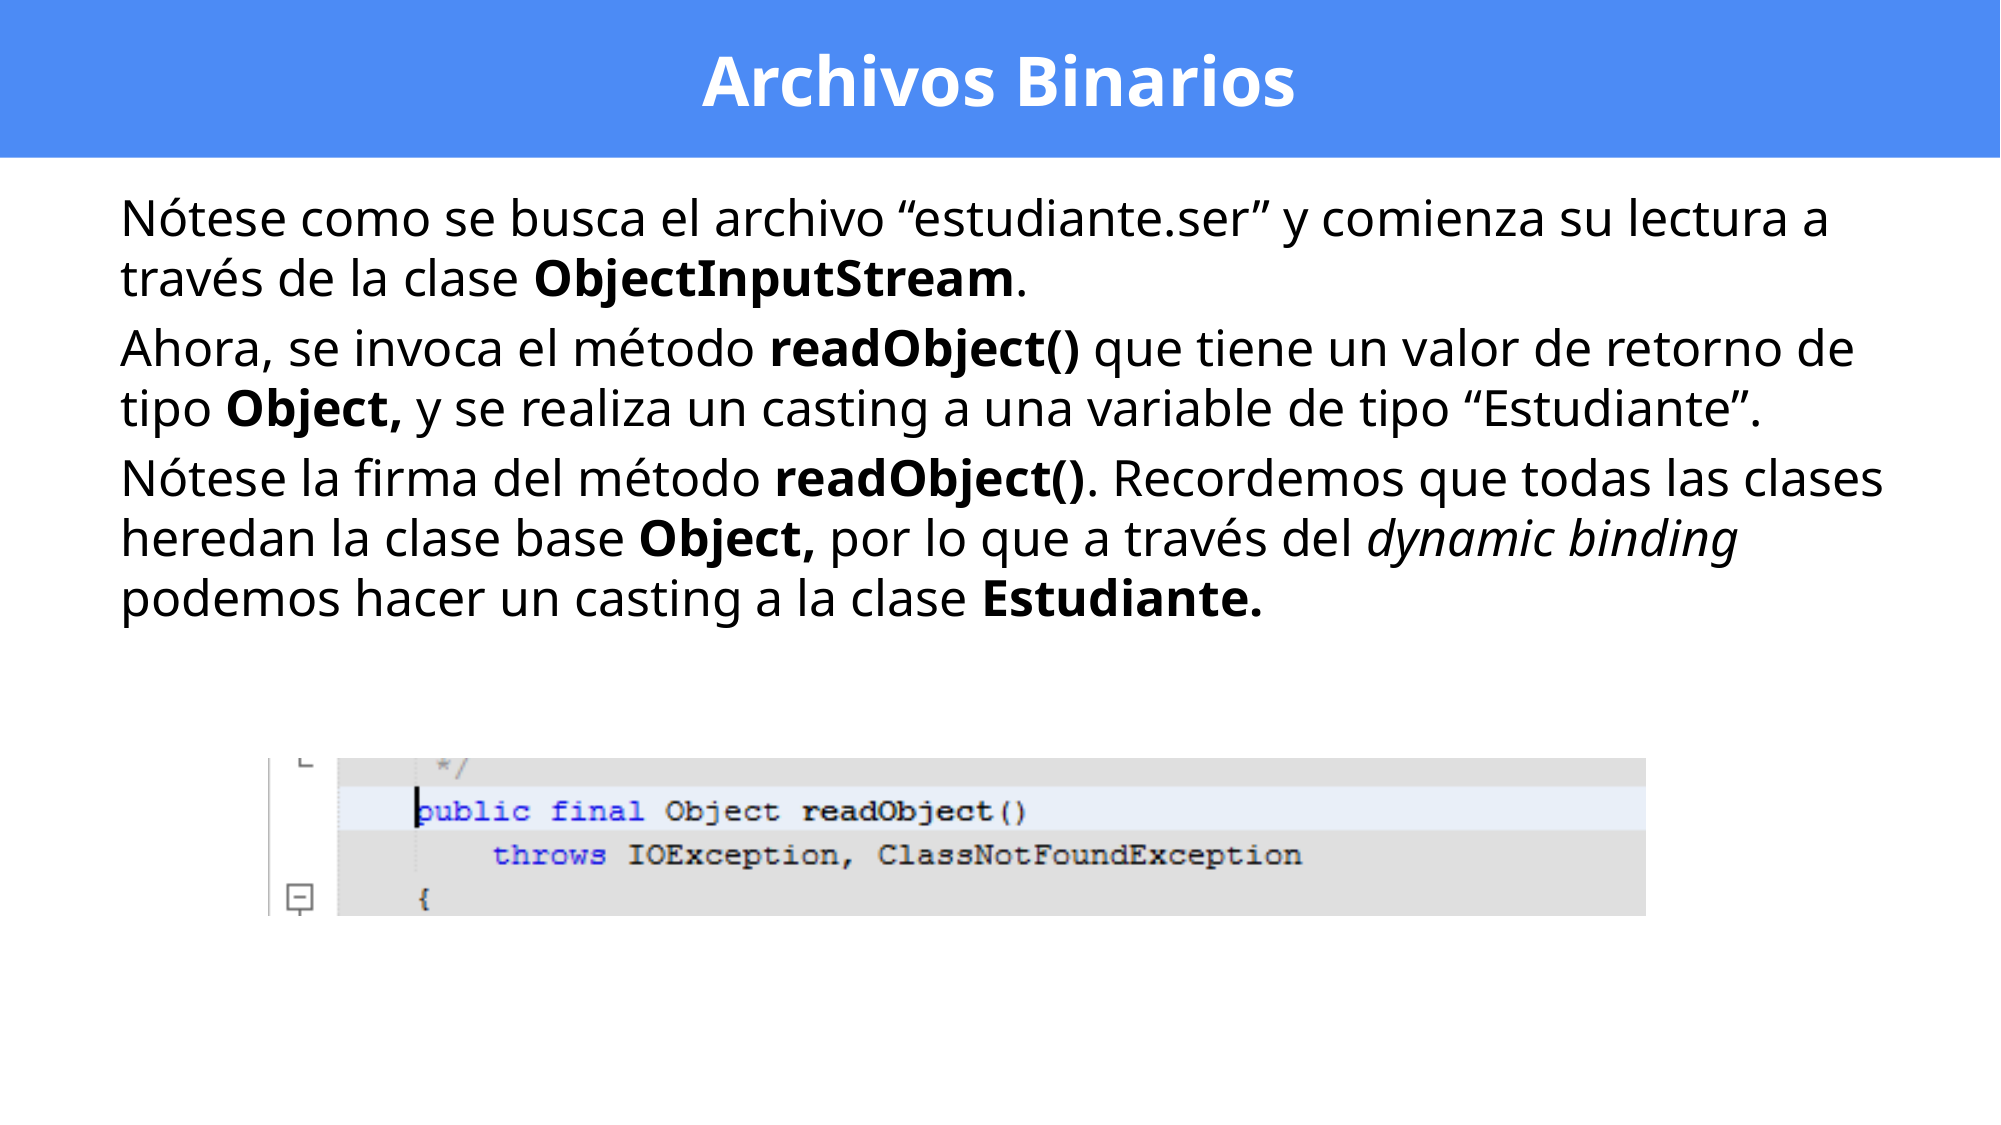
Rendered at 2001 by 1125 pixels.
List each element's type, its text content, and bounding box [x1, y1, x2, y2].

picture [268, 758, 1646, 916]
list Nótese como se busca el archivo “estudiante.ser” y comienza su lectura a través de la clase ObjectInputStream. Ahora, se invoca el método readObject() que tiene un valor de retorno de tipo Object, y se realiza un casting a una variable de tipo “Estudiante”. Nótese la firma del método readObject(). Recordemos que todas las clases heredan la clase base Object, por lo que a través del dynamic binding podemos hacer un casting a la clase Estudiante. [105, 178, 1902, 1042]
title Archivos Binarios [0, 0, 2000, 158]
